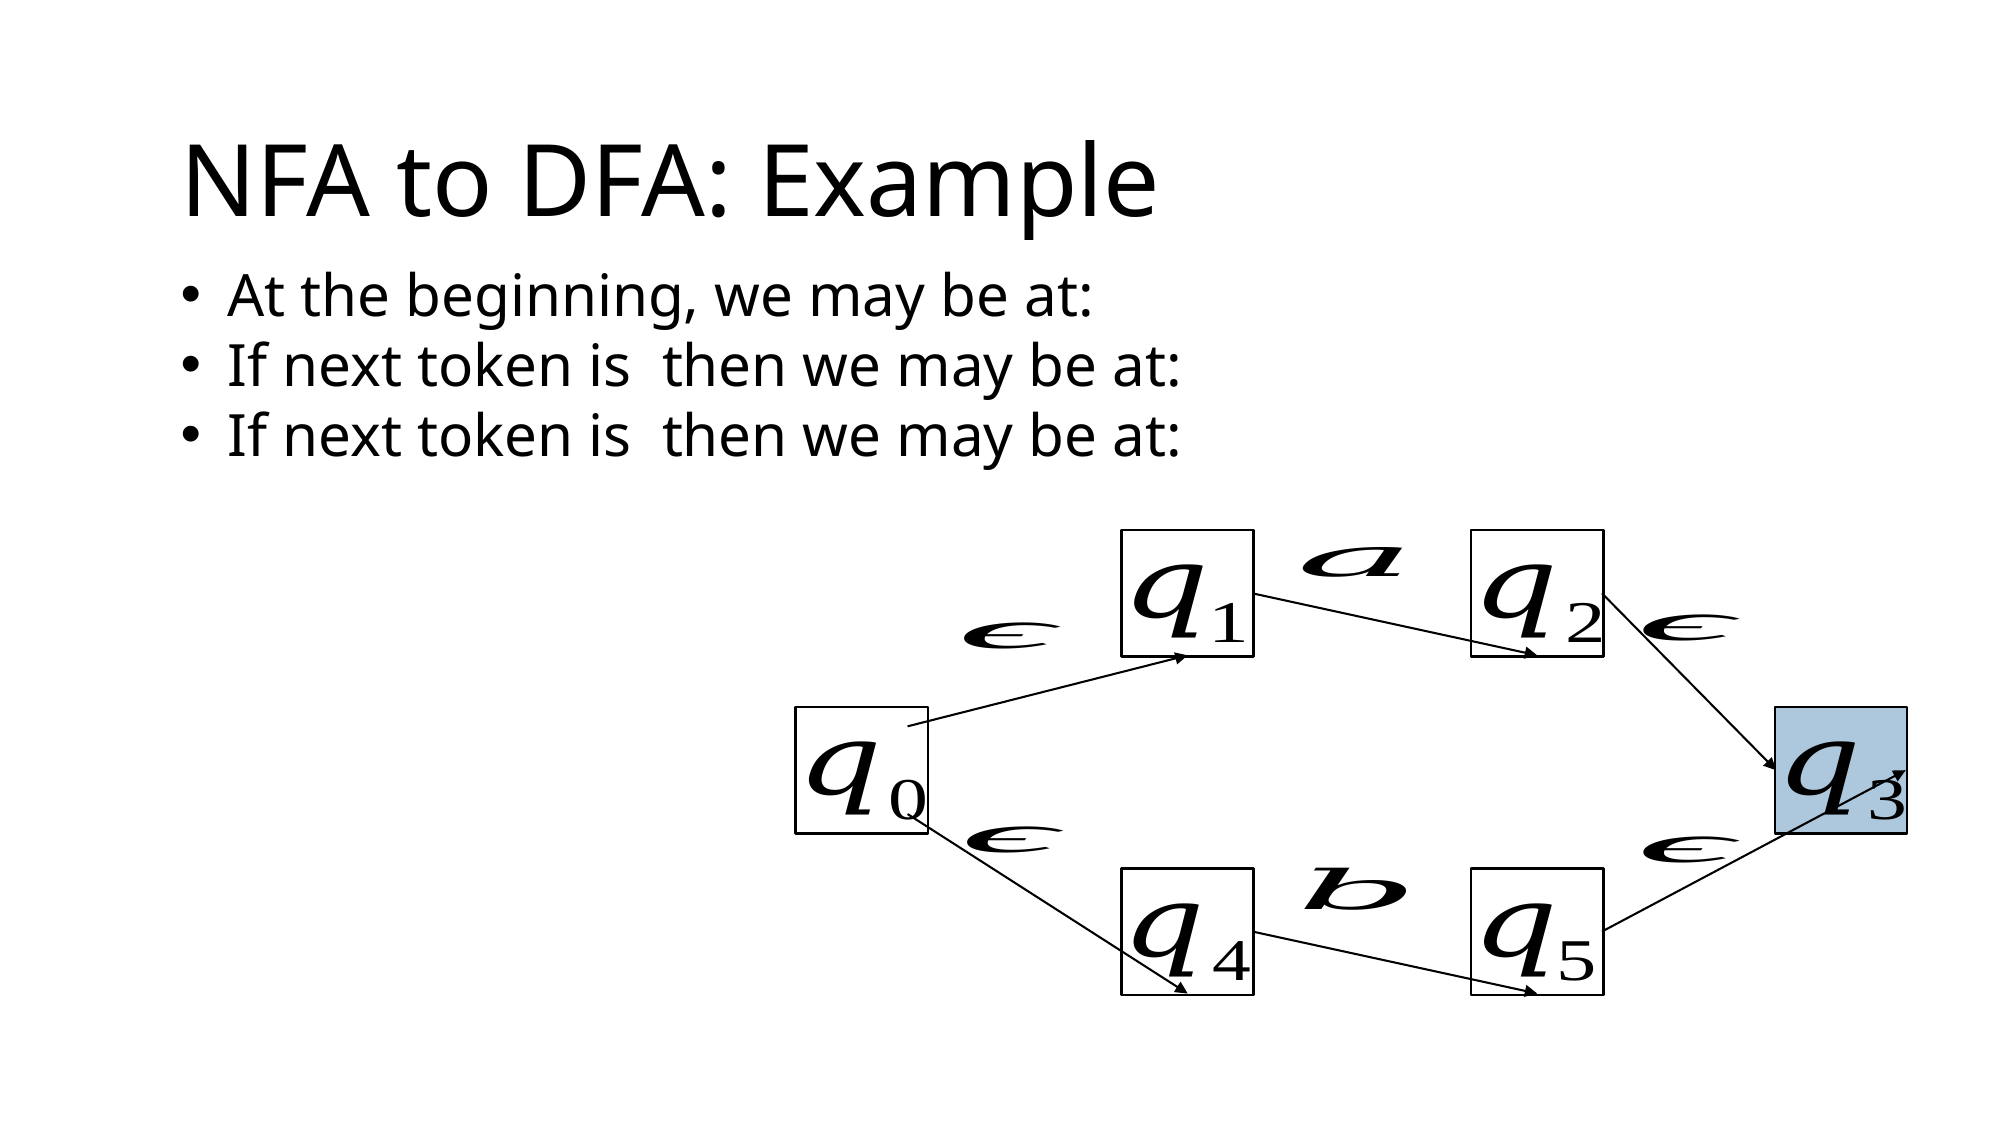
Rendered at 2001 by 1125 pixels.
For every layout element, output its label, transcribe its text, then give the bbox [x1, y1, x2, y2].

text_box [907, 813, 1124, 933]
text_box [907, 592, 1124, 727]
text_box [1601, 813, 1796, 933]
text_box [1601, 592, 1796, 727]
text_box NFA to DFA: Example [165, 109, 1829, 245]
